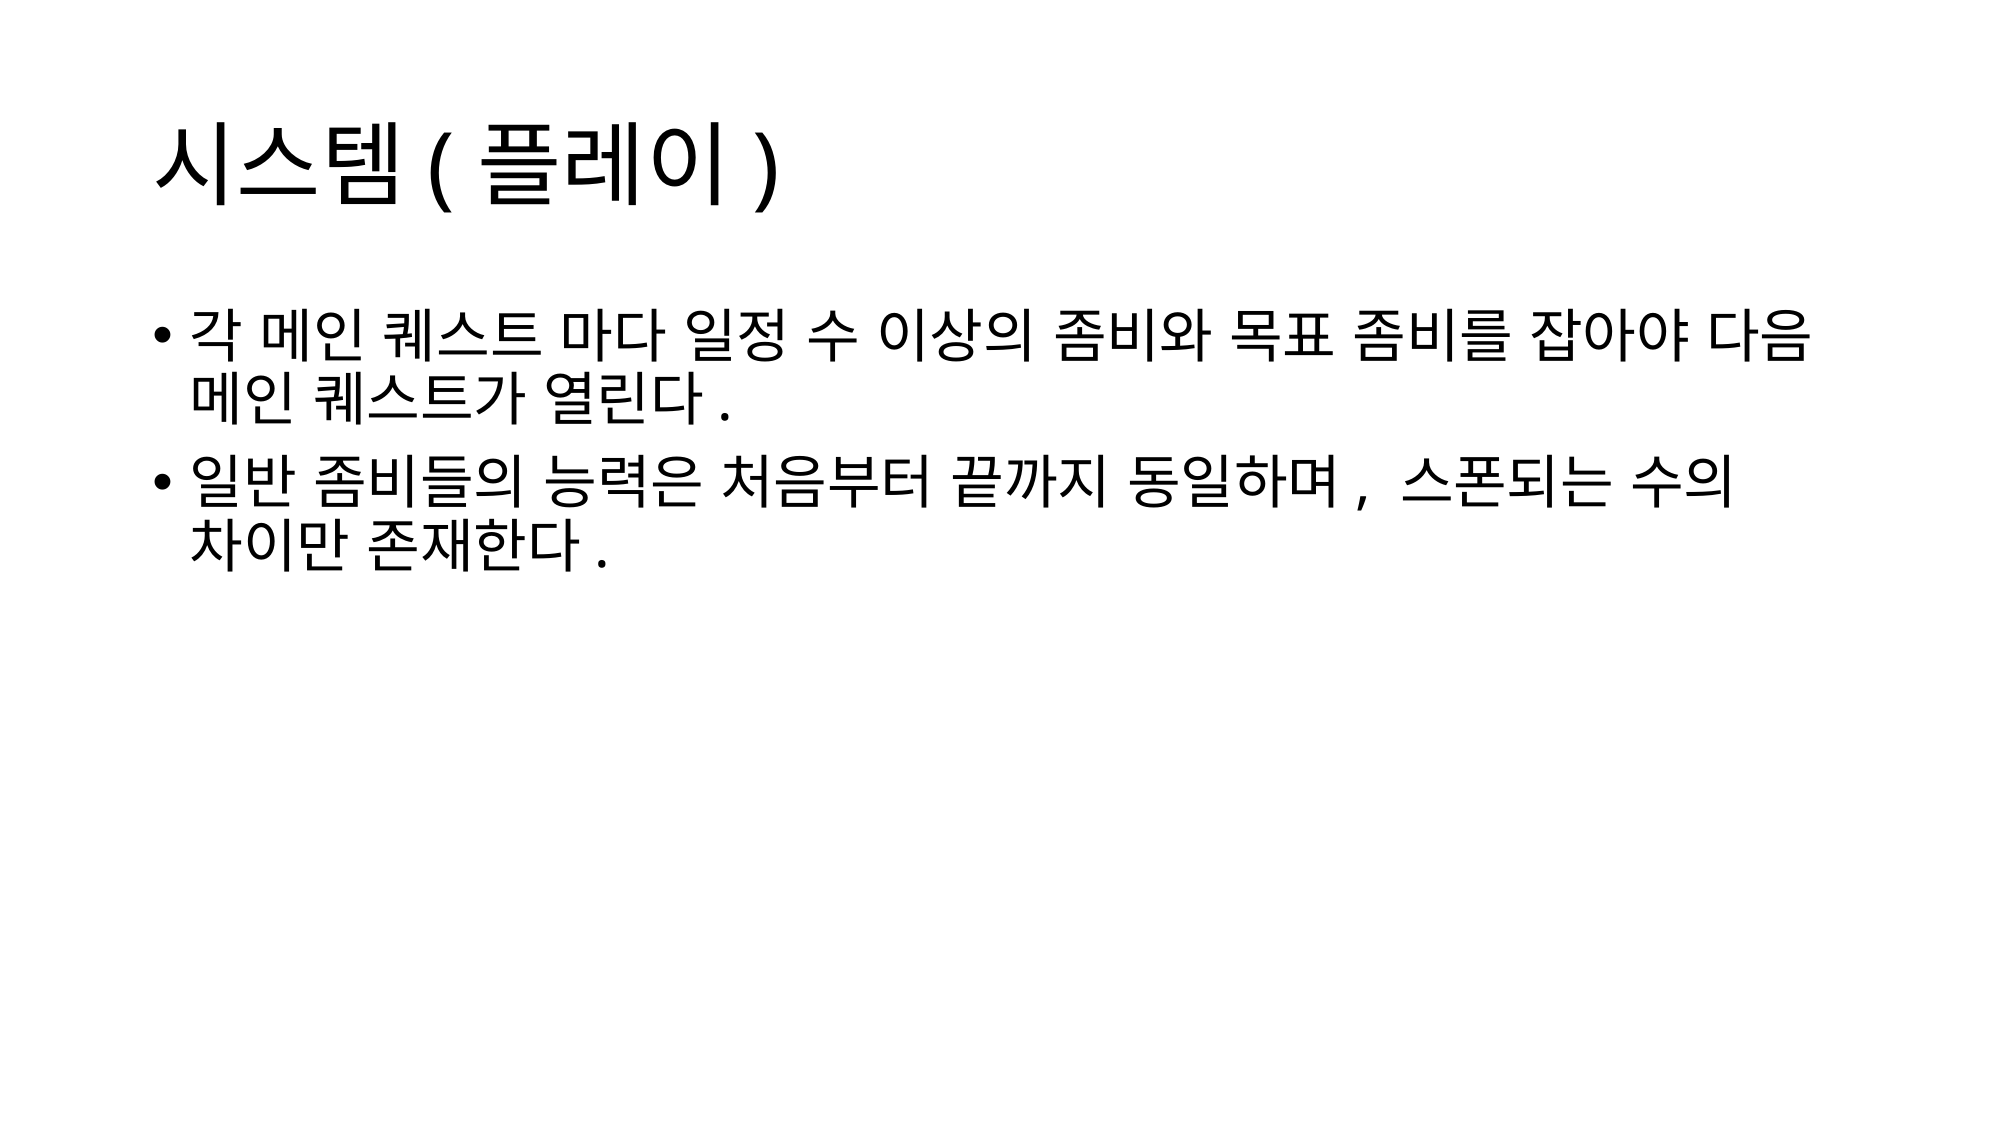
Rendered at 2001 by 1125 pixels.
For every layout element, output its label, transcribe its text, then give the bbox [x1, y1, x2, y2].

title 시스템(플레이) [137, 59, 1863, 278]
list 각 메인 퀘스트 마다 일정 수 이상의 좀비와 목표 좀비를 잡아야 다음 메인 퀘스트가 열린다. 일반 좀비들의 능력은 처음부터 끝까지 동일하며, 스폰되는 수의 차이만 존재한다. [137, 299, 1863, 1014]
